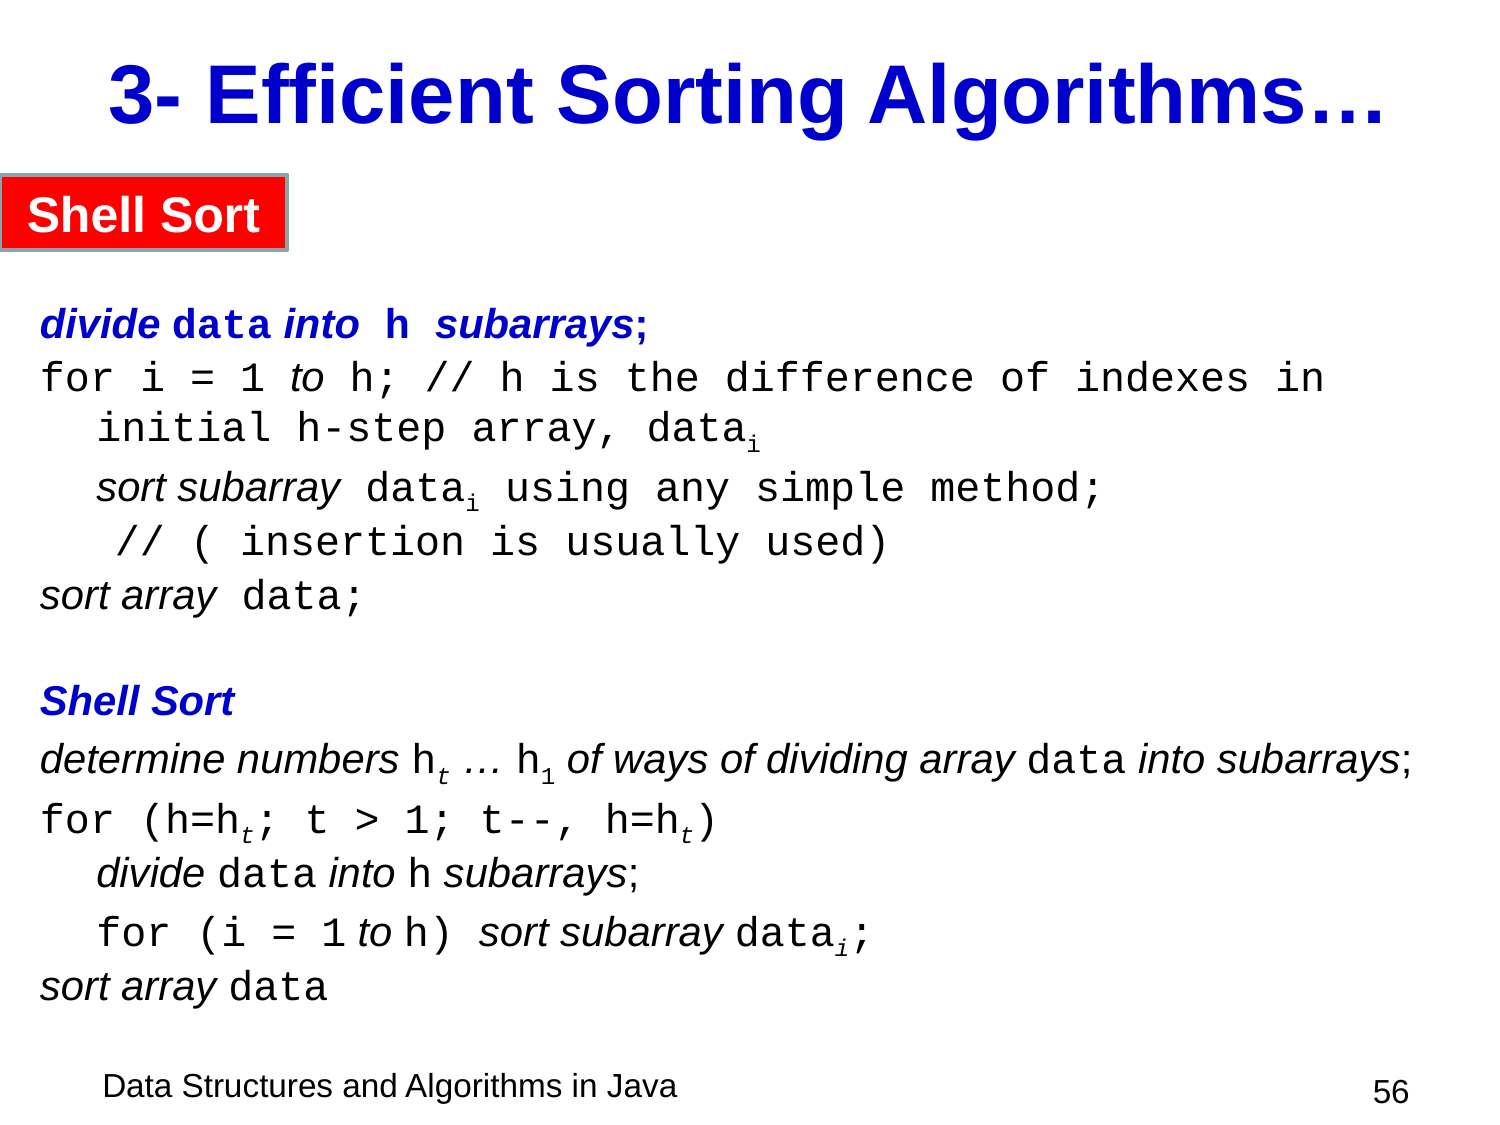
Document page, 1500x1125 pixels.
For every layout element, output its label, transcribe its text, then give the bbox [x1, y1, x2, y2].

slide_number 56 [1312, 1062, 1426, 1113]
list divide data into h subarrays; for i = 1 to h; // h is the difference of indexes in initial h-step array, datai sort subarray datai using any simple method; // ( insertion is usually used) sort array data; Shell Sort determine numbers ht … h1 of ways of dividing array data into subarrays; for (h=ht; t > 1; t--, h=ht) divide data into h subarrays; for (i = 1 to h) sort subarray datai; sort array data [24, 294, 1500, 1038]
title 3- Efficient Sorting Algorithms… [74, 37, 1426, 143]
text_box Shell Sort [0, 173, 289, 252]
